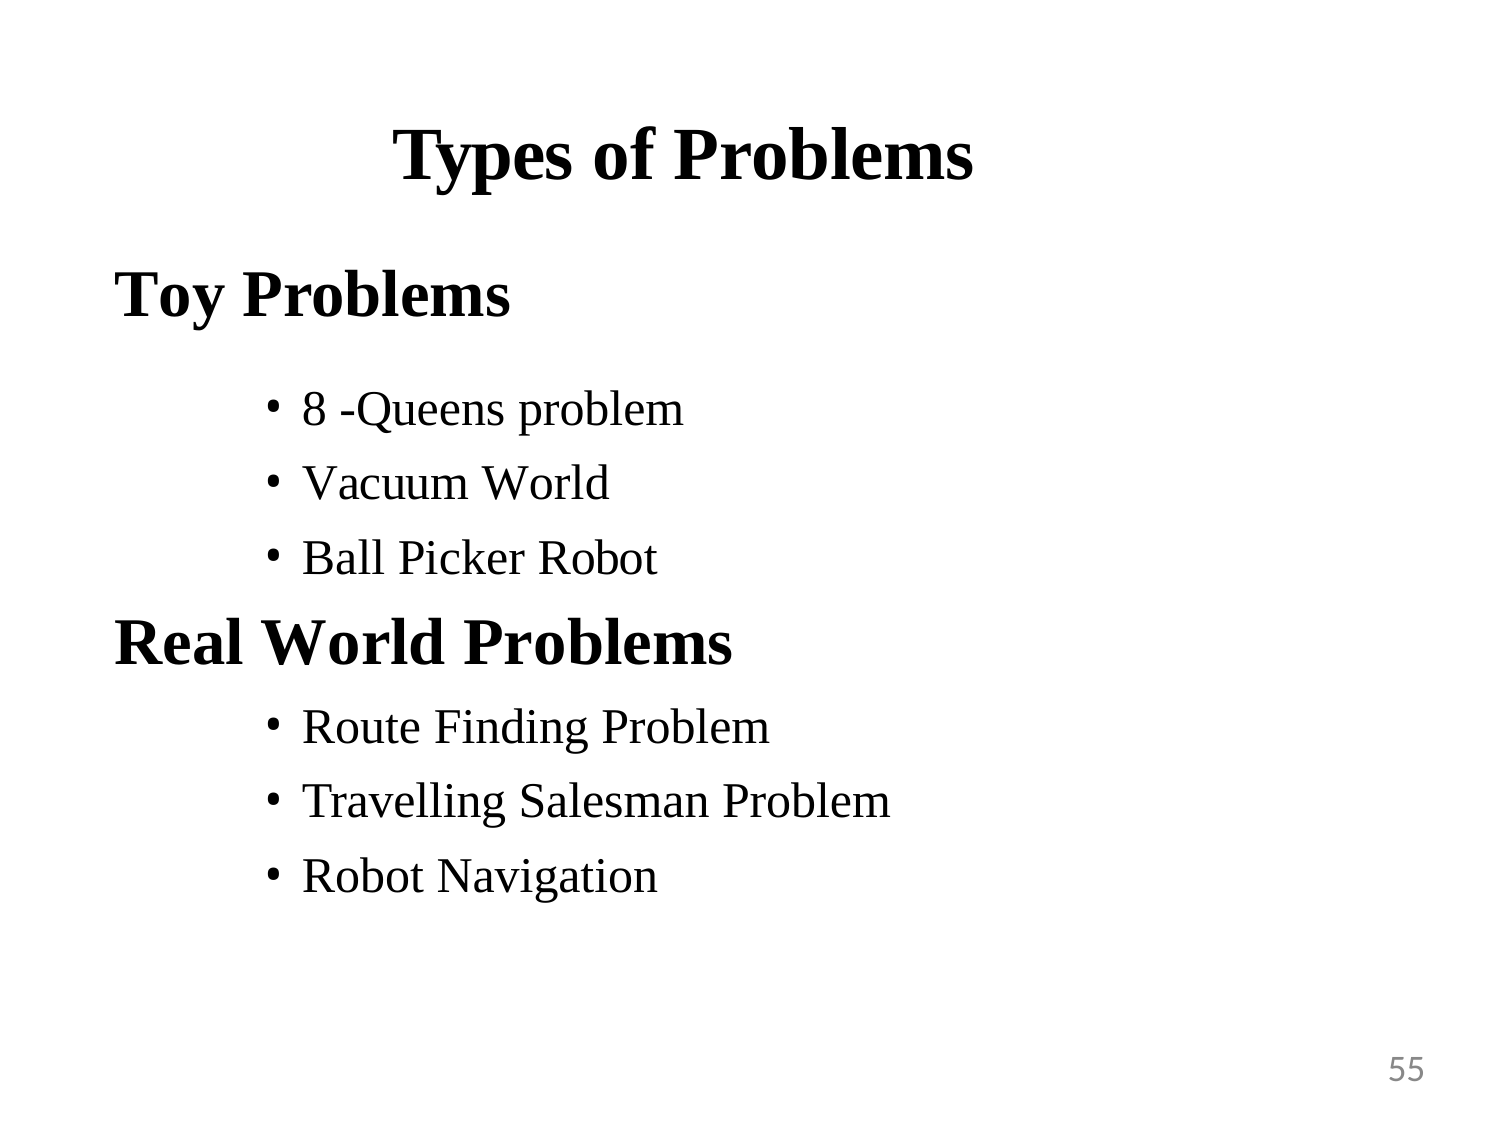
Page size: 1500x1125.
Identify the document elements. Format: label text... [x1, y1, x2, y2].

text_box Toy Problems 8 -Queens problem Vacuum World Ball Picker Robot Real World Problems Route Finding Problem Travelling Salesman Problem Robot Navigation [112, 248, 896, 903]
slide_number 55 [1381, 1051, 1432, 1125]
title Types of Problems [390, 102, 982, 293]
